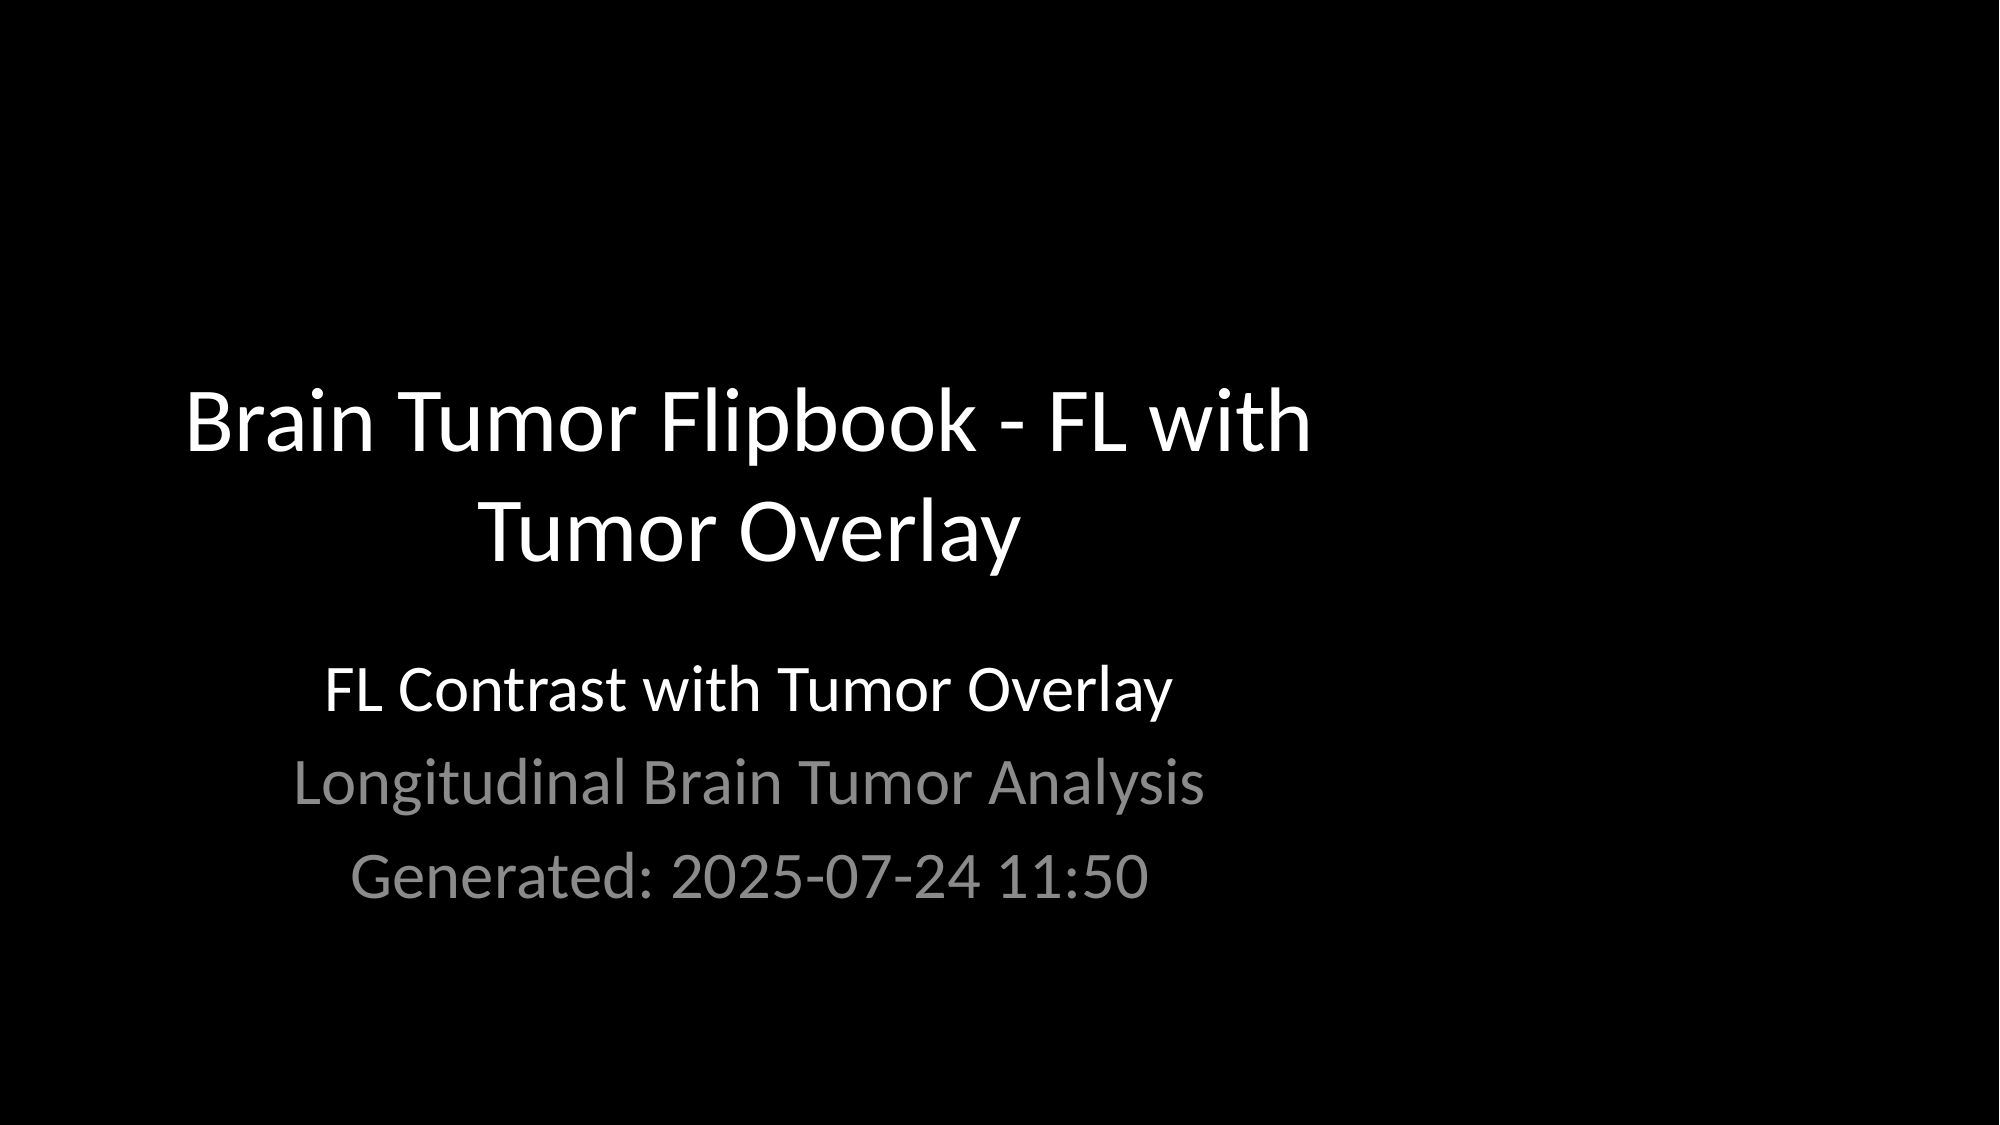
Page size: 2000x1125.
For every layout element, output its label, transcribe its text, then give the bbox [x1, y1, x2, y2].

subtitle FL Contrast with Tumor Overlay Longitudinal Brain Tumor Analysis Generated: 2025-07-24 11:50 [225, 637, 1275, 925]
title Brain Tumor Flipbook - FL with Tumor Overlay [112, 349, 1388, 591]
